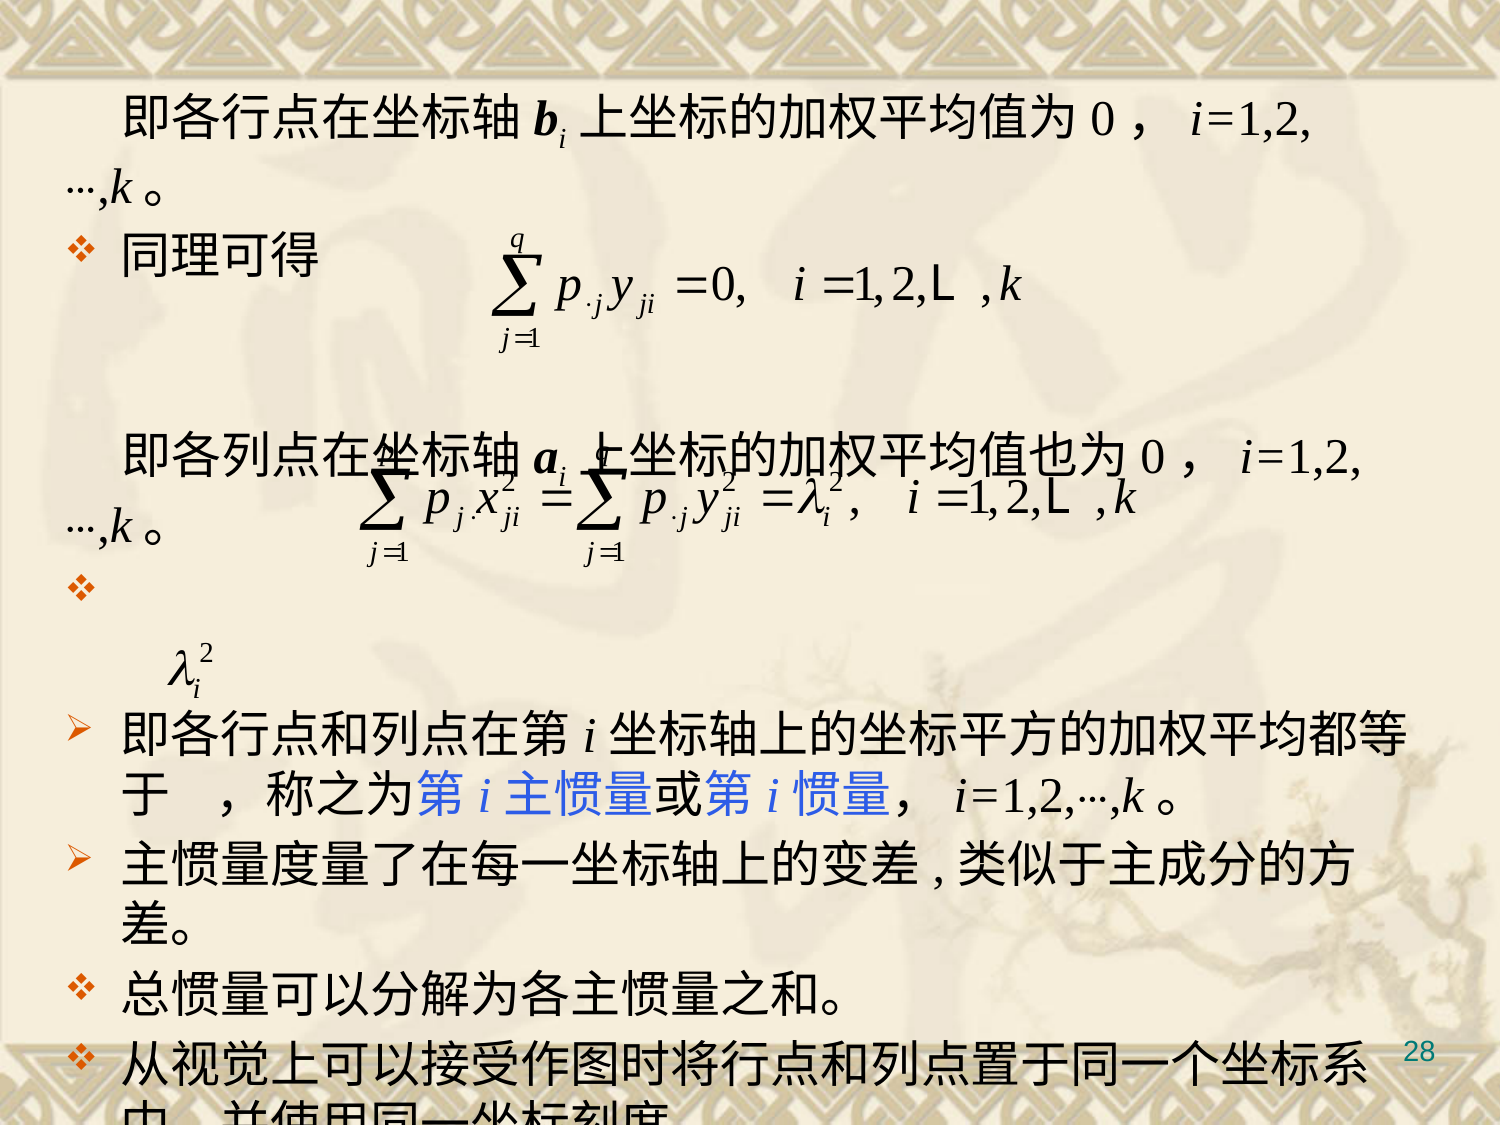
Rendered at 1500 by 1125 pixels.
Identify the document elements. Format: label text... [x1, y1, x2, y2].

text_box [356, 432, 1144, 573]
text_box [487, 218, 1029, 359]
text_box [164, 635, 219, 705]
picture [0, 1, 1500, 1125]
list 即各行点在坐标轴bi上坐标的加权平均值为0，i=1,2,⋯,k。 同理可得 即各列点在坐标轴ai上坐标的加权平均值也为0，i=1,2,⋯,k。 即各行点和列点在第i坐标轴上的坐标平方的加权平均都等 于 ，称之为第i主惯量或第i惯量，i=1,2,⋯,k。 主惯量度量了在每一坐标轴上的变差,类似于主成分的方差。 总惯量可以分解为各主惯量之和。 从视觉上可以接受作图时将行点和列点置于同一个坐标系中，并使用同一坐标刻度。 [49, 78, 1451, 1001]
slide_number 28 [1074, 1024, 1451, 1103]
